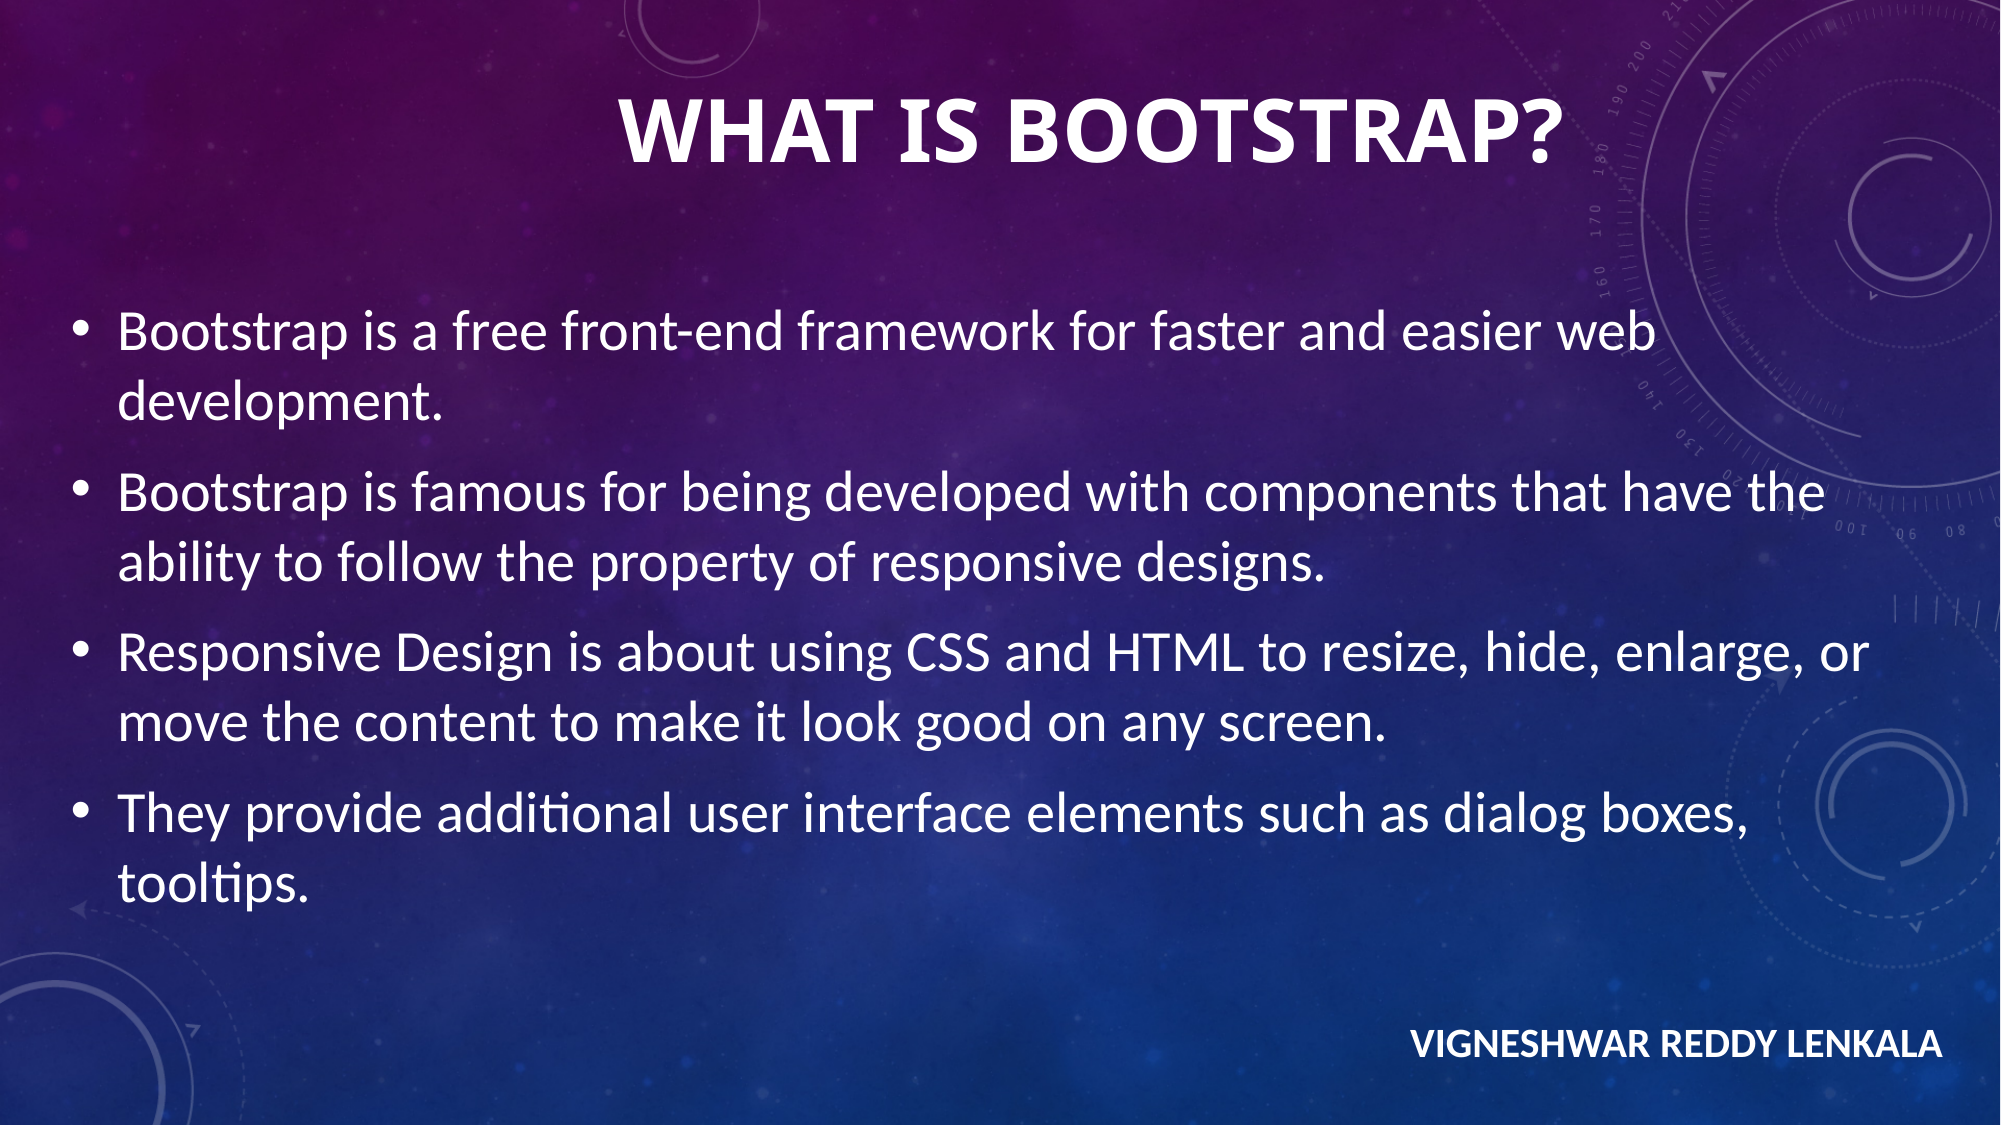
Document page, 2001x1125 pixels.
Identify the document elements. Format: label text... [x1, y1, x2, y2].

list Bootstrap is a free front-end framework for faster and easier web development. Bootstrap is famous for being developed with components that have the ability to follow the property of responsive designs. Responsive Design is about using CSS and HTML to resize, hide, enlarge, or move the content to make it look good on any screen. They provide additional user interface elements such as dialog boxes, tooltips. [55, 261, 1925, 1046]
picture [0, 0, 2001, 1125]
footer VIGNESHWAR REDDY LENKALA [112, 963, 2000, 1119]
title WHAT IS BOOTSTRAP? [117, 66, 1775, 189]
